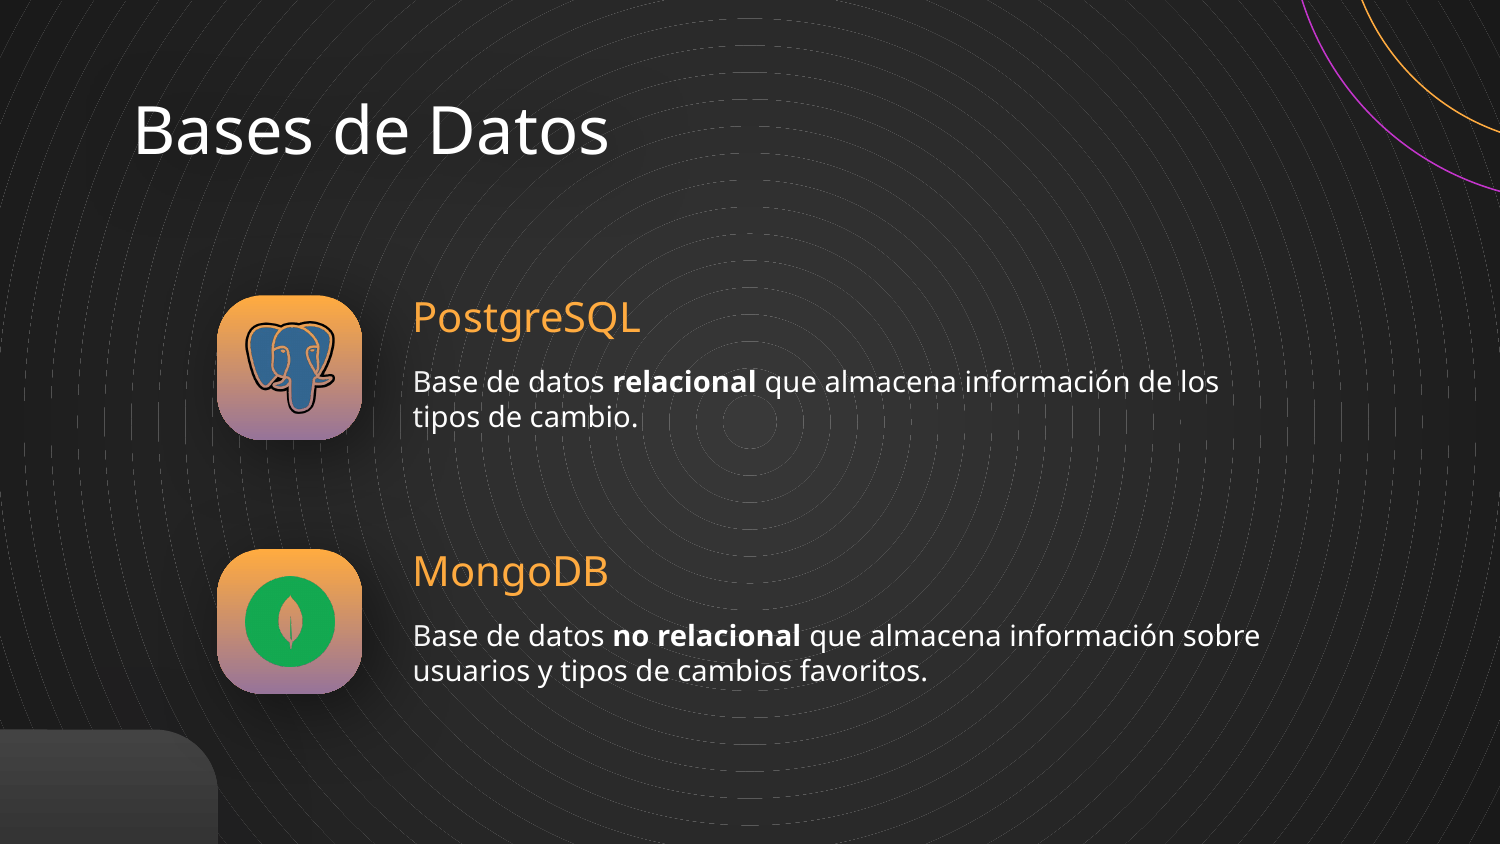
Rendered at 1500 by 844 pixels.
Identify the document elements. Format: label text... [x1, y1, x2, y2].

text_box [217, 295, 362, 441]
text_box [217, 549, 362, 694]
subtitle MongoDB [397, 535, 1289, 602]
subtitle PostgreSQL [397, 281, 1289, 348]
picture [244, 321, 335, 415]
subtitle Base de datos no relacional que almacena información sobre usuarios y tipos de cambios favoritos. [397, 602, 1289, 777]
picture [244, 576, 335, 667]
subtitle Base de datos relacional que almacena información de los tipos de cambio. [407, 348, 1289, 469]
title Bases de Datos [117, 87, 1383, 204]
